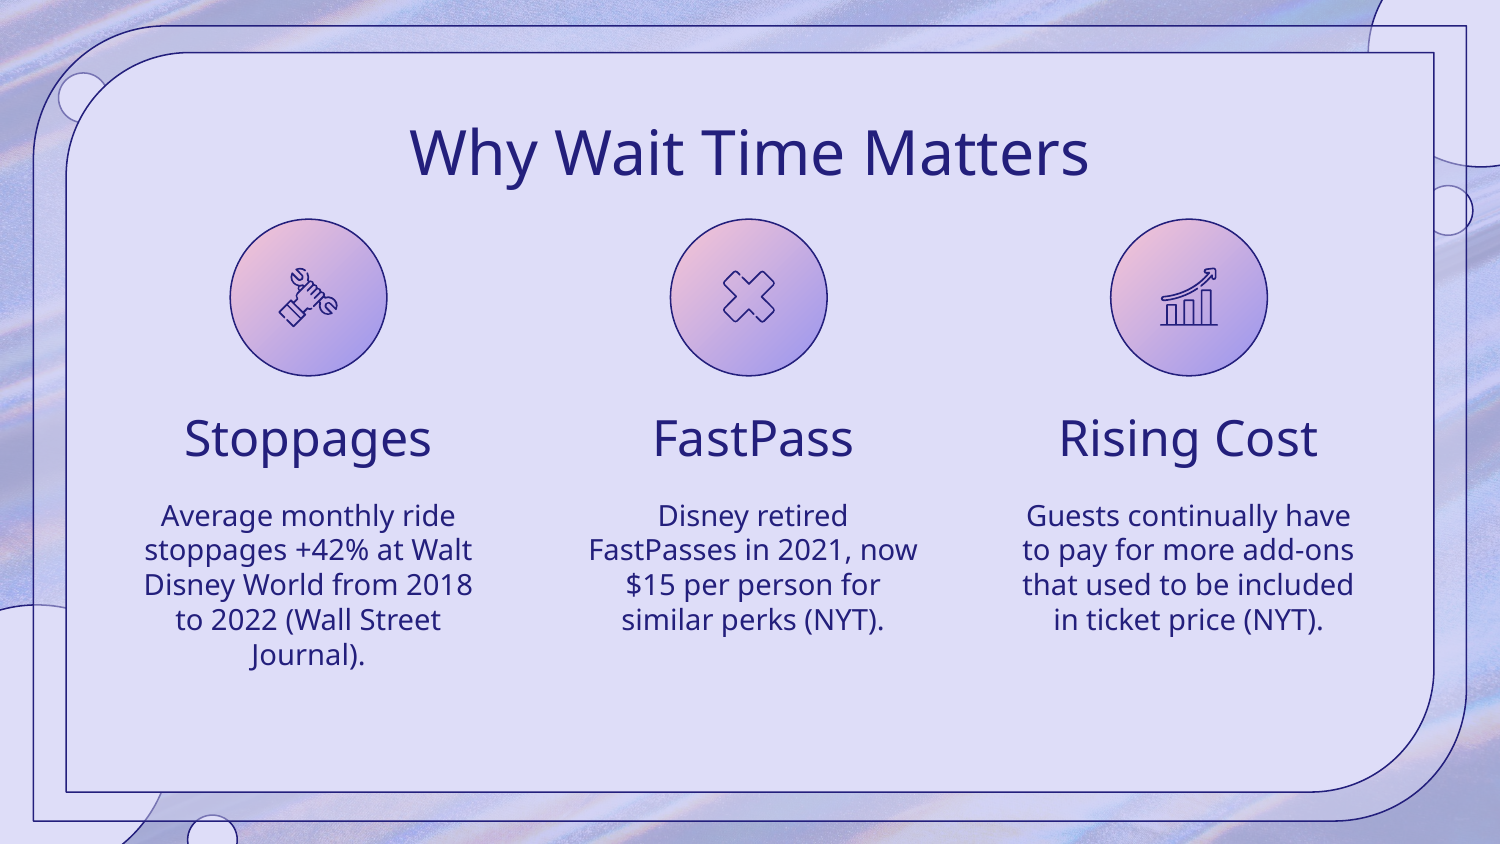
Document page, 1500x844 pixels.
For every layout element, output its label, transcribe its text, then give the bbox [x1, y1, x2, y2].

subtitle Average monthly ride stoppages +42% at Walt Disney World from 2018 to 2022 (Wall Street Journal). [127, 481, 490, 677]
text_box [230, 219, 387, 376]
text_box [1110, 219, 1268, 376]
subtitle Rising Cost [980, 401, 1398, 482]
text_box [278, 267, 338, 328]
subtitle Stoppages [105, 401, 512, 482]
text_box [1159, 267, 1219, 327]
subtitle Disney retired FastPasses in 2021, now $15 per person for similar perks (NYT). [571, 481, 935, 677]
text_box [670, 219, 828, 376]
subtitle Guests continually have to pay for more add-ons that used to be included in ticket price (NYT). [1007, 481, 1370, 677]
title Why Wait Time Matters [118, 98, 1382, 192]
subtitle FastPass [571, 401, 935, 481]
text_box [722, 270, 775, 324]
